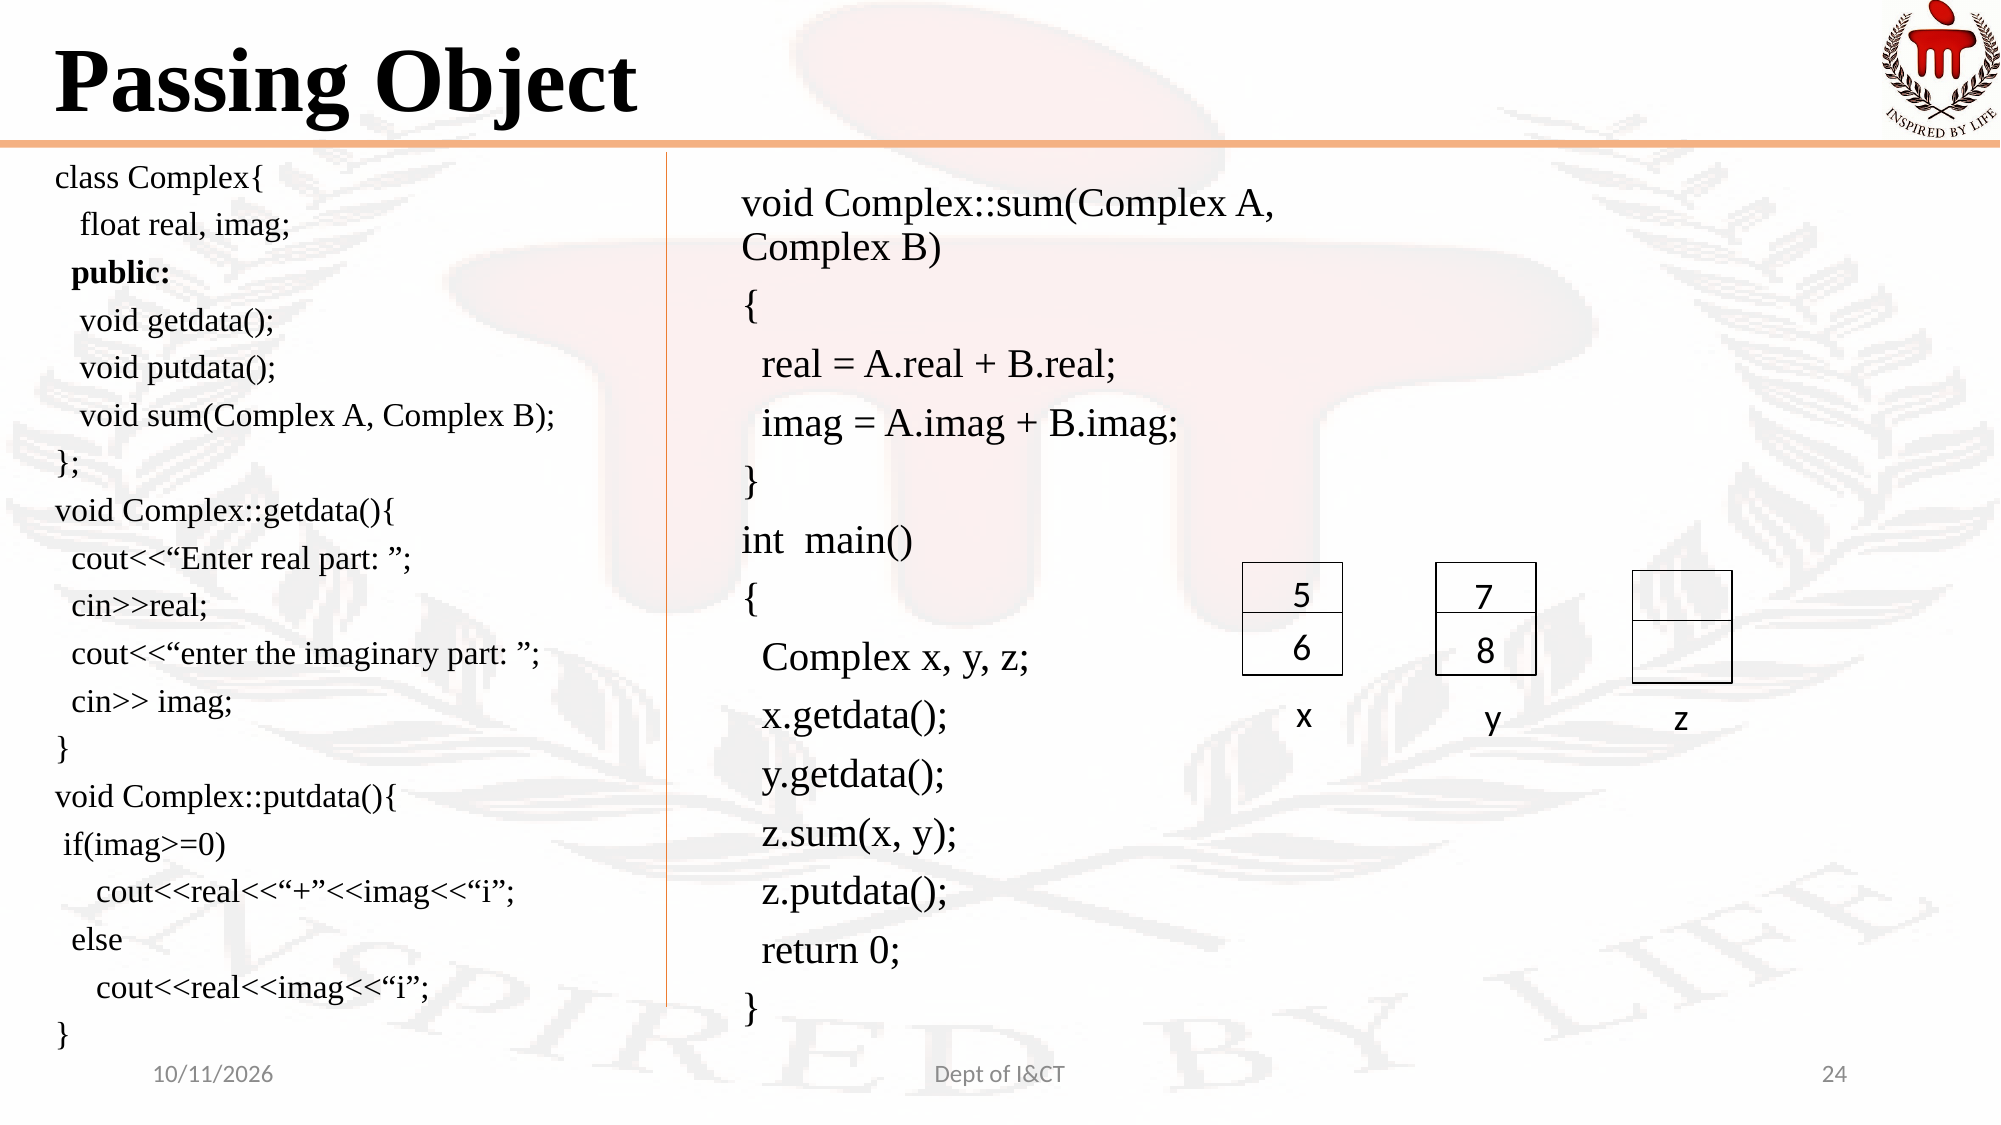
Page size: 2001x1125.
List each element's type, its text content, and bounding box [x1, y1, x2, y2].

list void Complex::sum(Complex A, Complex B) { real = A.real + B.real; imag = A.imag + B.imag; } int main() { Complex x, y, z; x.getdata(); y.getdata(); z.sum(x, y); z.putdata(); return 0; } [726, 173, 1413, 1043]
text_box x [1281, 682, 1328, 743]
list class Complex{ float real, imag; public: void getdata(); void putdata(); void sum(Complex A, Complex B); }; void Complex::getdata(){ cout<<“Enter real part: ”; cin>>real; cout<<“enter the imaginary part: ”; cin>> imag; } void Complex::putdata(){ if(imag>=0) cout<<real<<“+”<<imag<<“i”; else cout<<real<<imag<<“i”; } [39, 151, 890, 1069]
text_box 7 [1459, 565, 1509, 625]
text_box [1436, 562, 1537, 676]
text_box y [1469, 686, 1517, 746]
title Passing Object [39, 22, 1863, 141]
slide_number 24 [1412, 1042, 1863, 1103]
text_box z [1659, 686, 1704, 746]
text_box 8 [1461, 618, 1511, 679]
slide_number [137, 1042, 588, 1103]
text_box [1242, 562, 1343, 677]
footer Dept of I&CT [662, 1042, 1338, 1103]
picture [1882, 0, 2000, 140]
text_box [1632, 570, 1733, 683]
